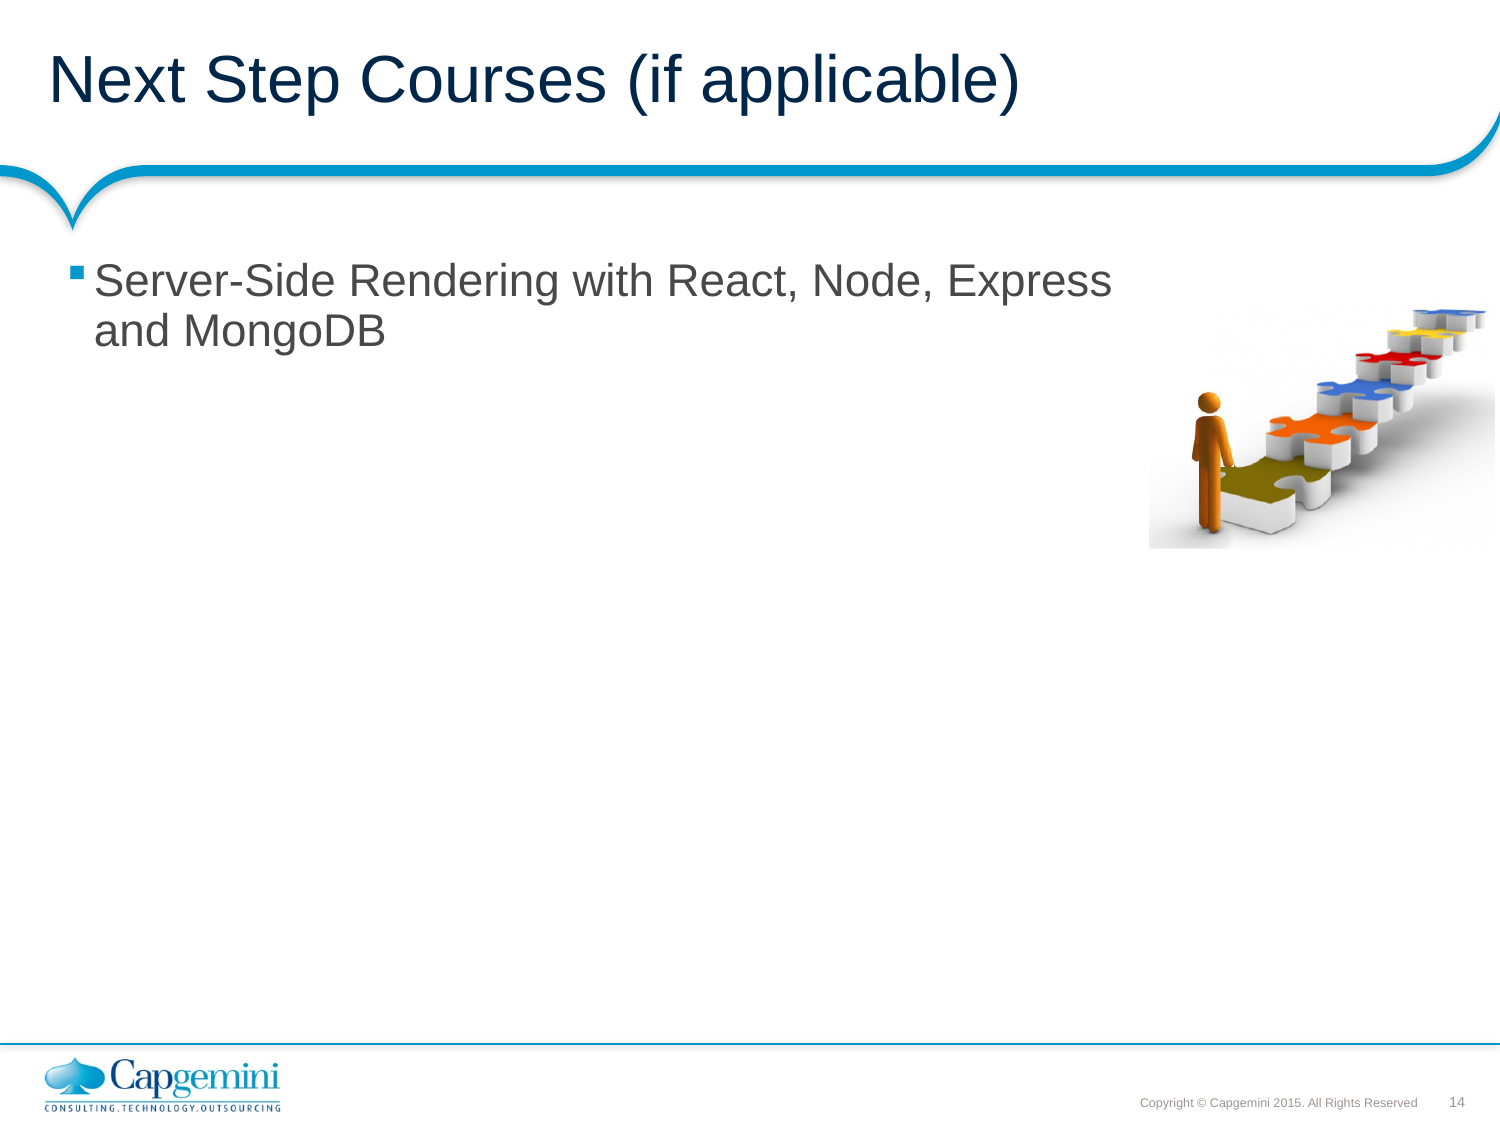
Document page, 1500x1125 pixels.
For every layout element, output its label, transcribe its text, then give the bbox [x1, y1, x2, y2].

picture [44, 1056, 281, 1113]
list Server-Side Rendering with React, Node, Express and MongoDB [48, 245, 1152, 1007]
picture [1152, 299, 1495, 549]
title Next Step Courses (if applicable) [0, 0, 1500, 165]
